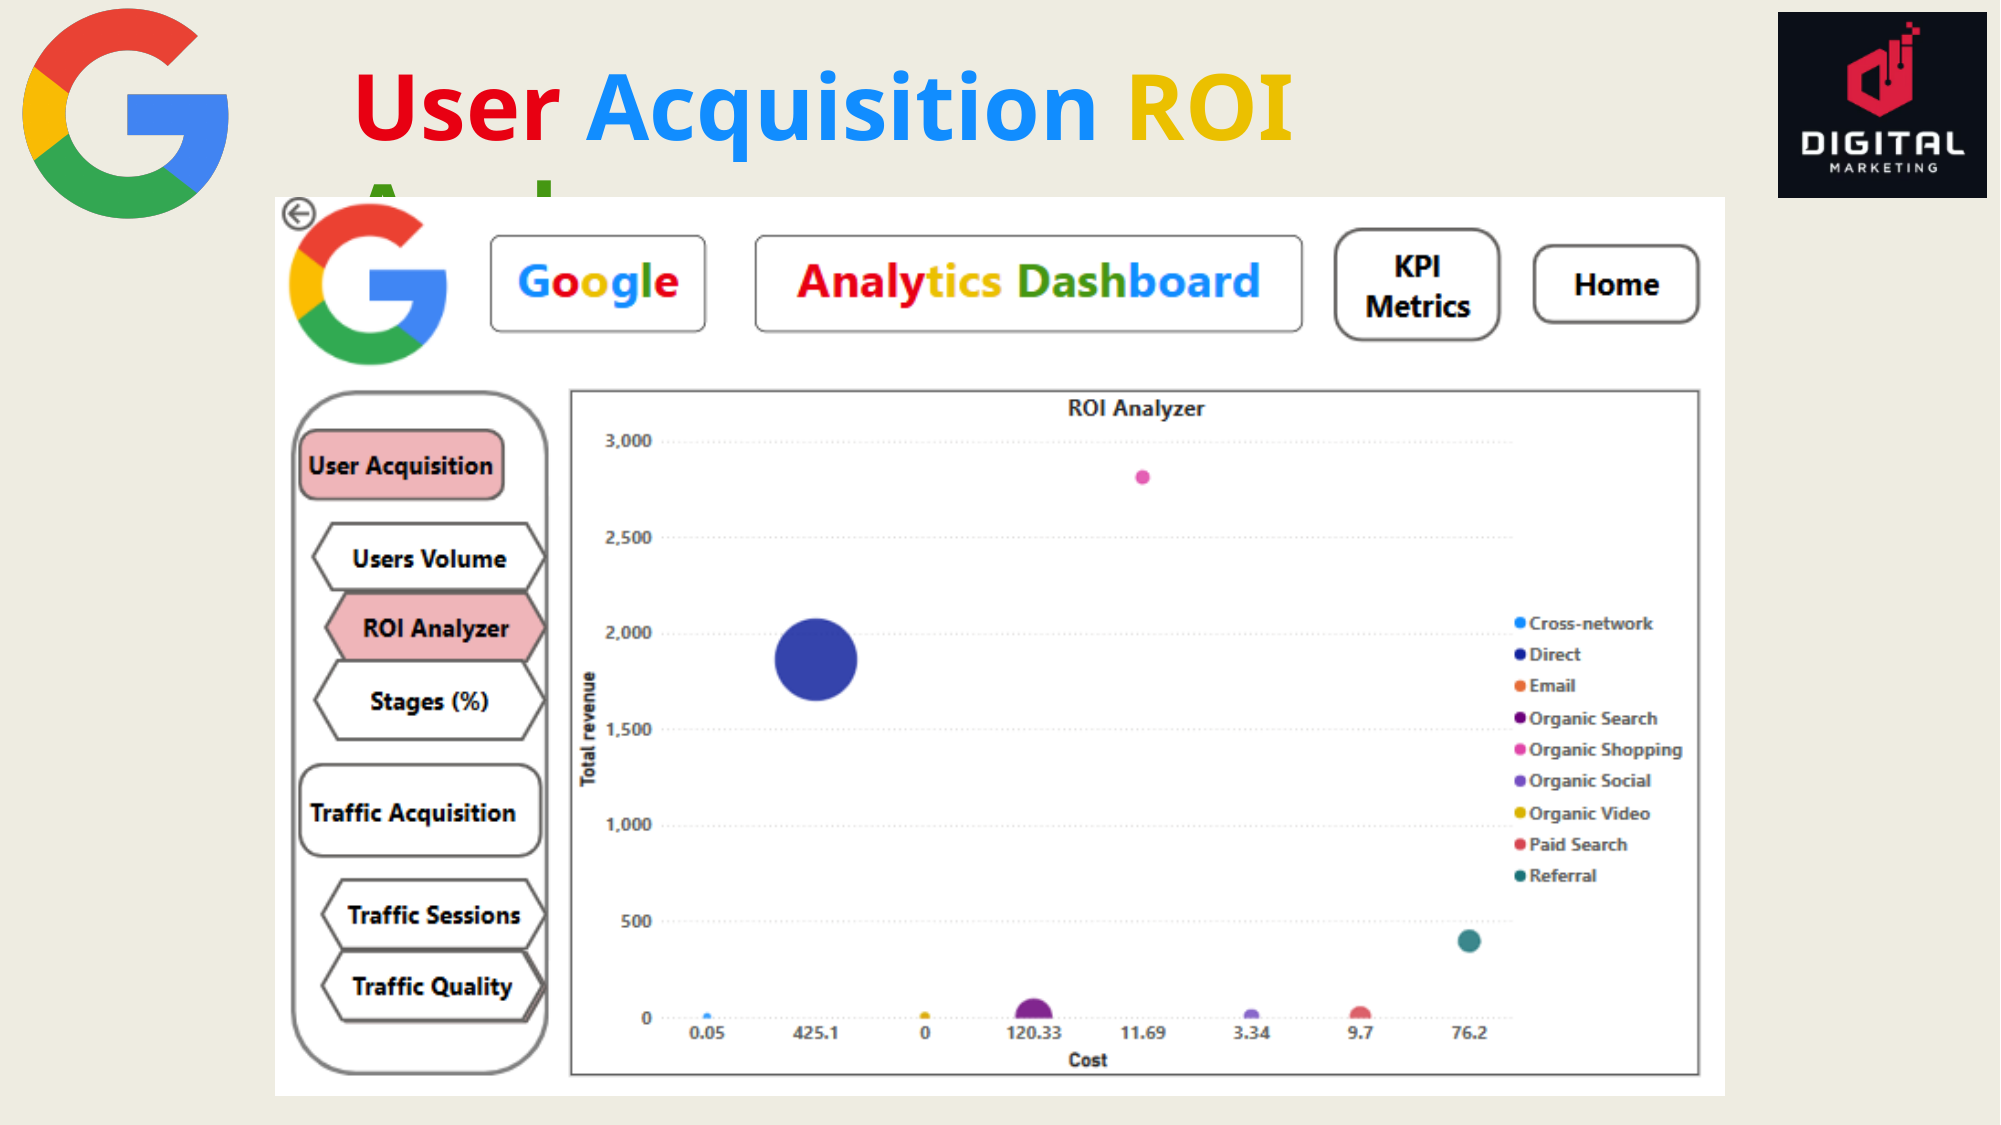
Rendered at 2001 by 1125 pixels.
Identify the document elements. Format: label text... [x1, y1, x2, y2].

text_box User Acquisition ROI Analyzer [336, 41, 1664, 195]
picture [1777, 11, 1987, 198]
picture [275, 197, 1725, 1096]
picture [13, 0, 242, 229]
